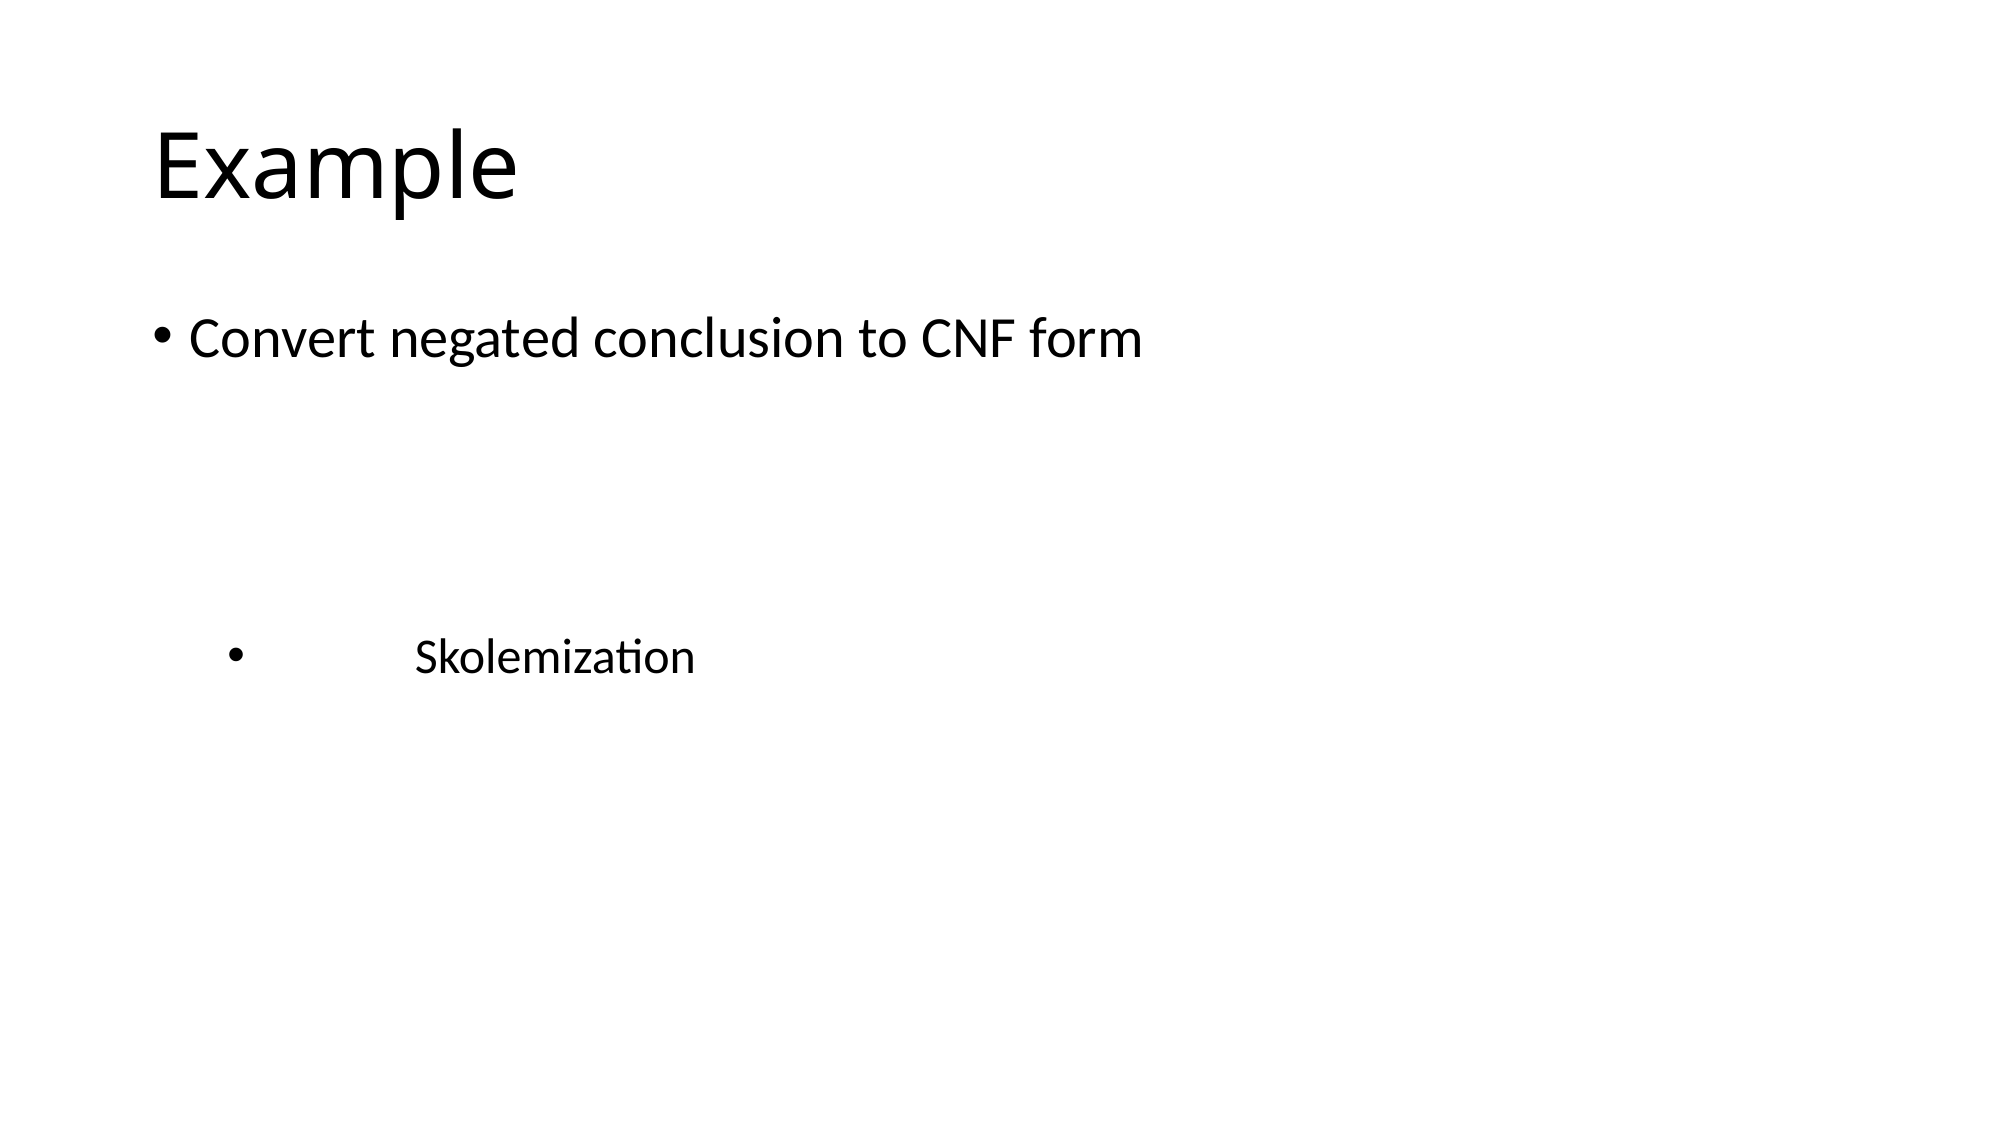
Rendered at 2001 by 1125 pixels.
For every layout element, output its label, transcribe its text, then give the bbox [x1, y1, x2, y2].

title Example [137, 59, 1863, 278]
